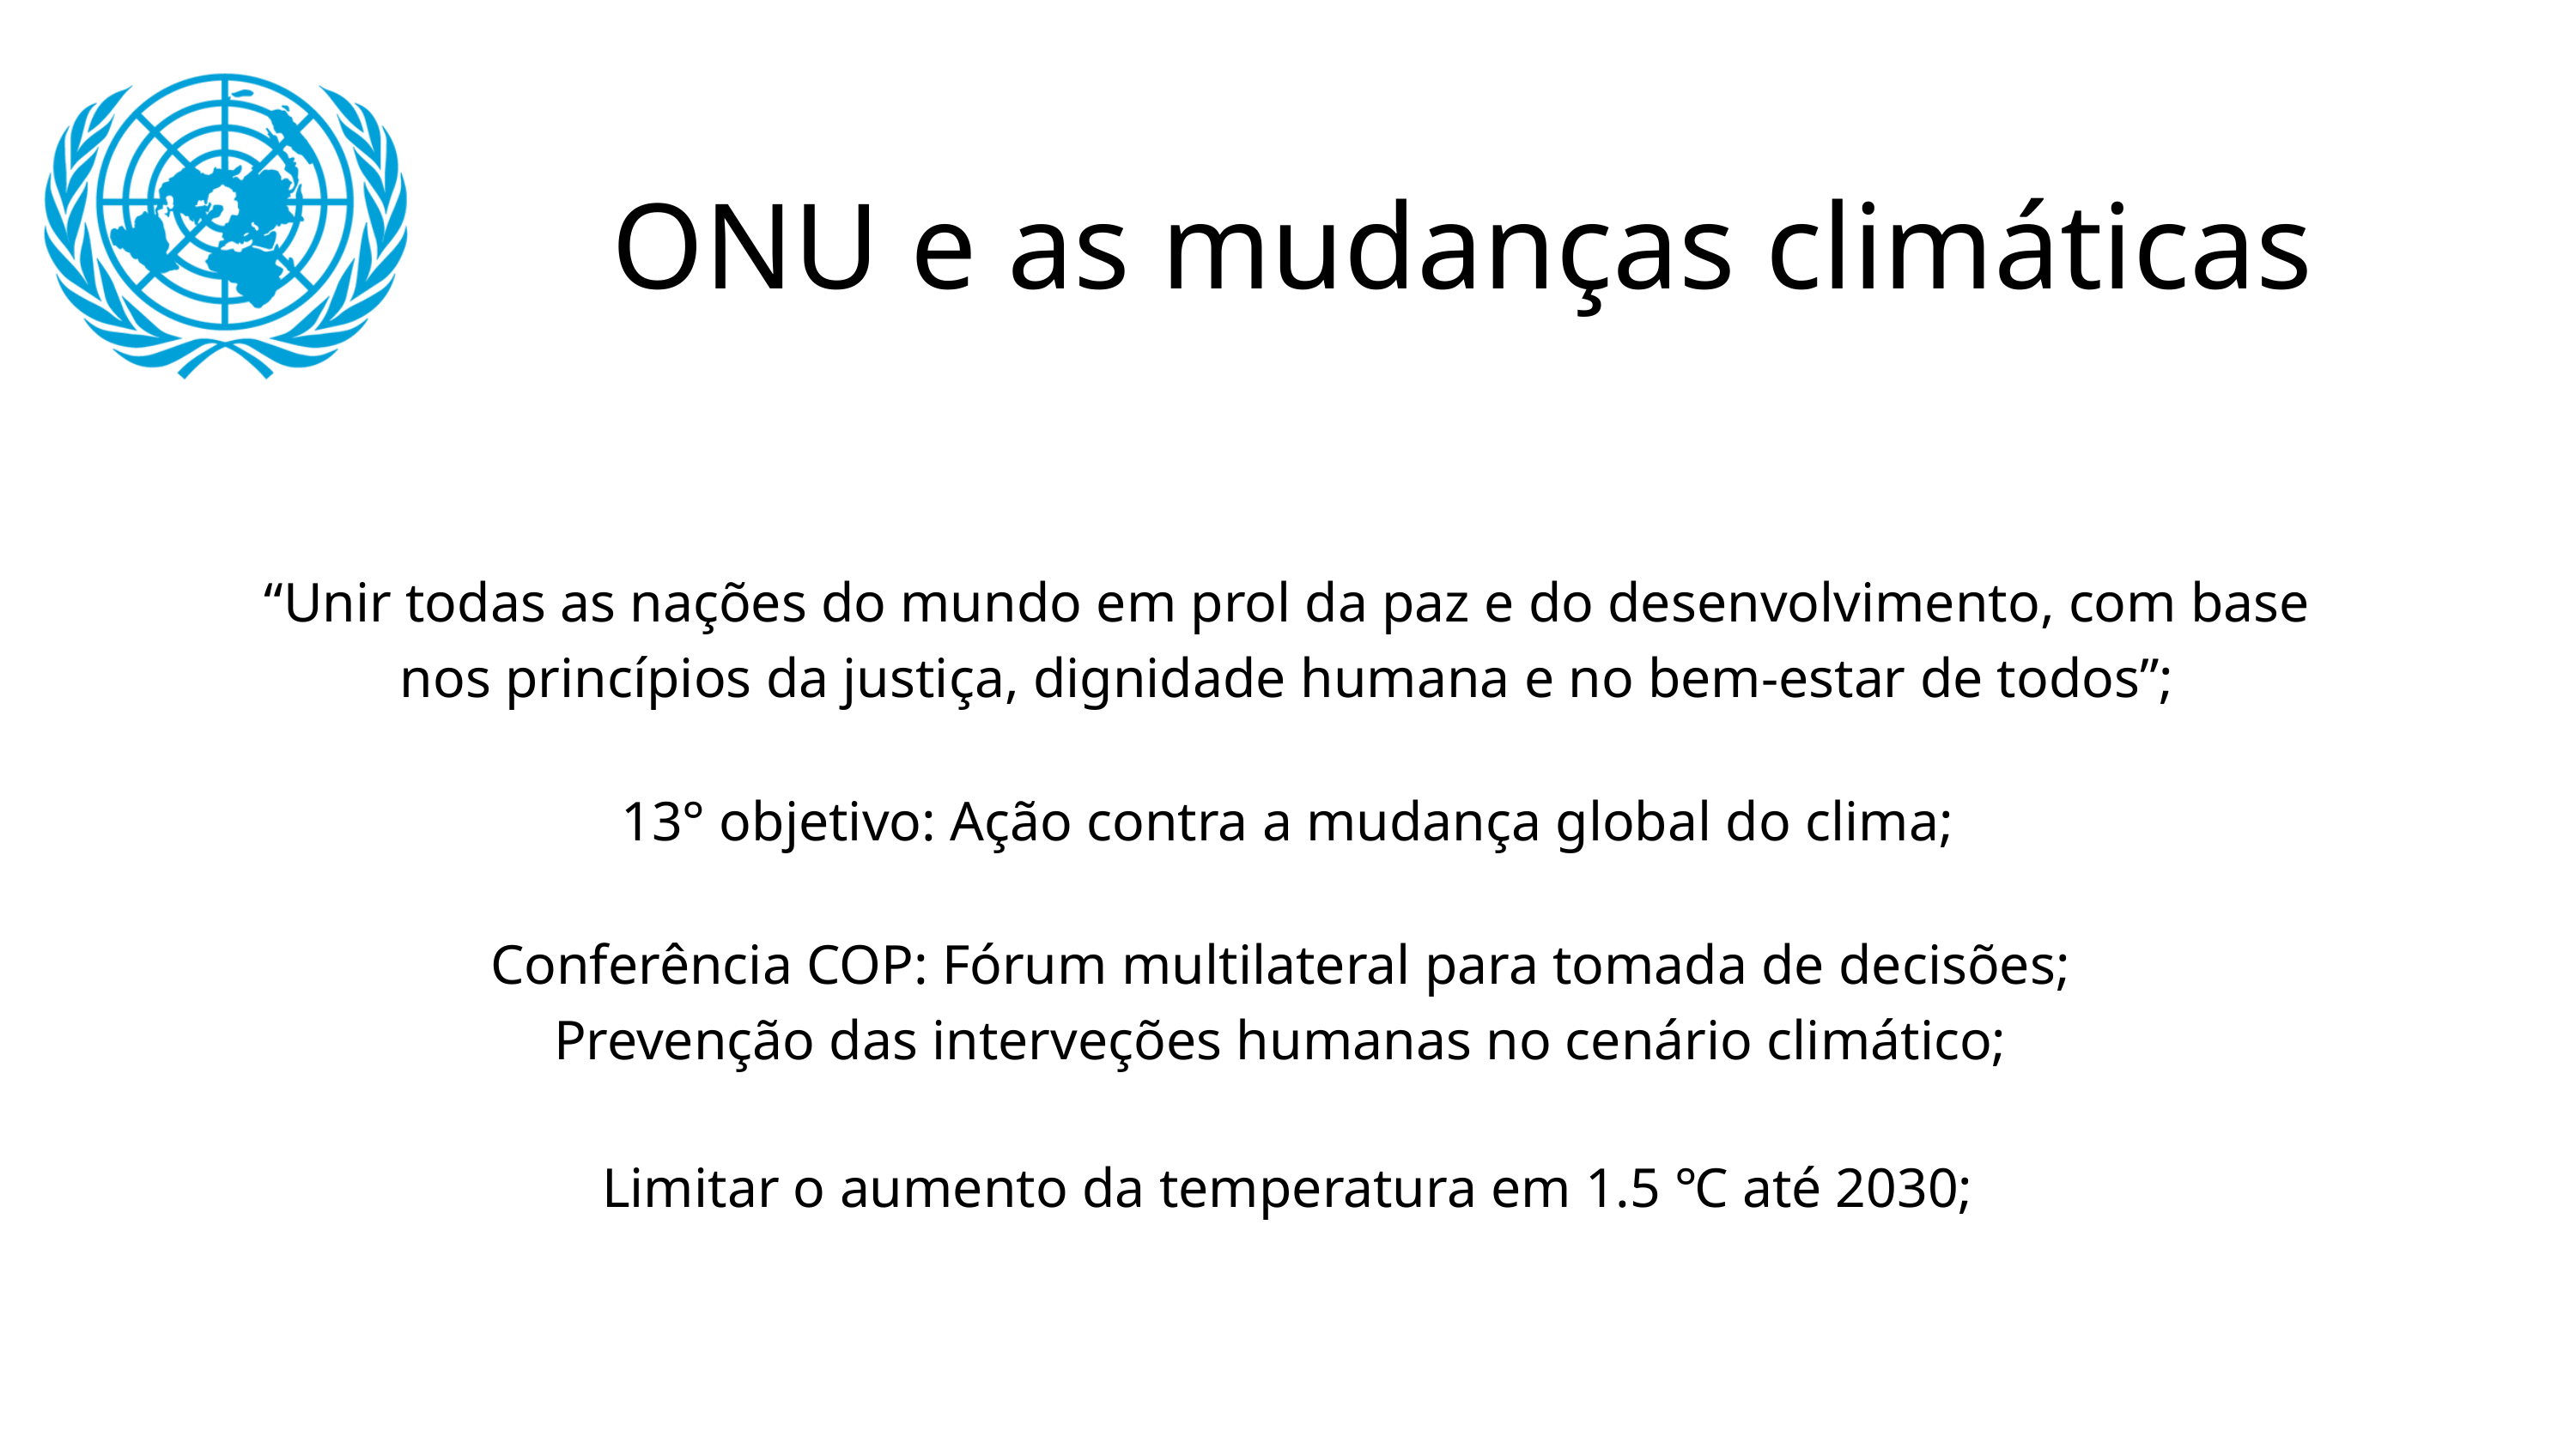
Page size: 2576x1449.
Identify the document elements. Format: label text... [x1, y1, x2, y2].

text_box [39, 70, 413, 381]
text_box 13° objetivo: Ação contra a mudança global do clima; [396, 776, 2180, 852]
text_box Limitar o aumento da temperatura em 1.5 ℃ até 2030; [252, 1143, 2324, 1294]
text_box ONU e as mudanças climáticas [454, 124, 2472, 312]
text_box Conferência COP: Fórum multilateral para tomada de decisões; Prevenção das interveções humanas no cenário climático; [388, 919, 2188, 1070]
text_box “Unir todas as nações do mundo em prol da paz e do desenvolvimento, com base nos princípios da justiça, dignidade humana e no bem-estar de todos”; [252, 557, 2324, 708]
